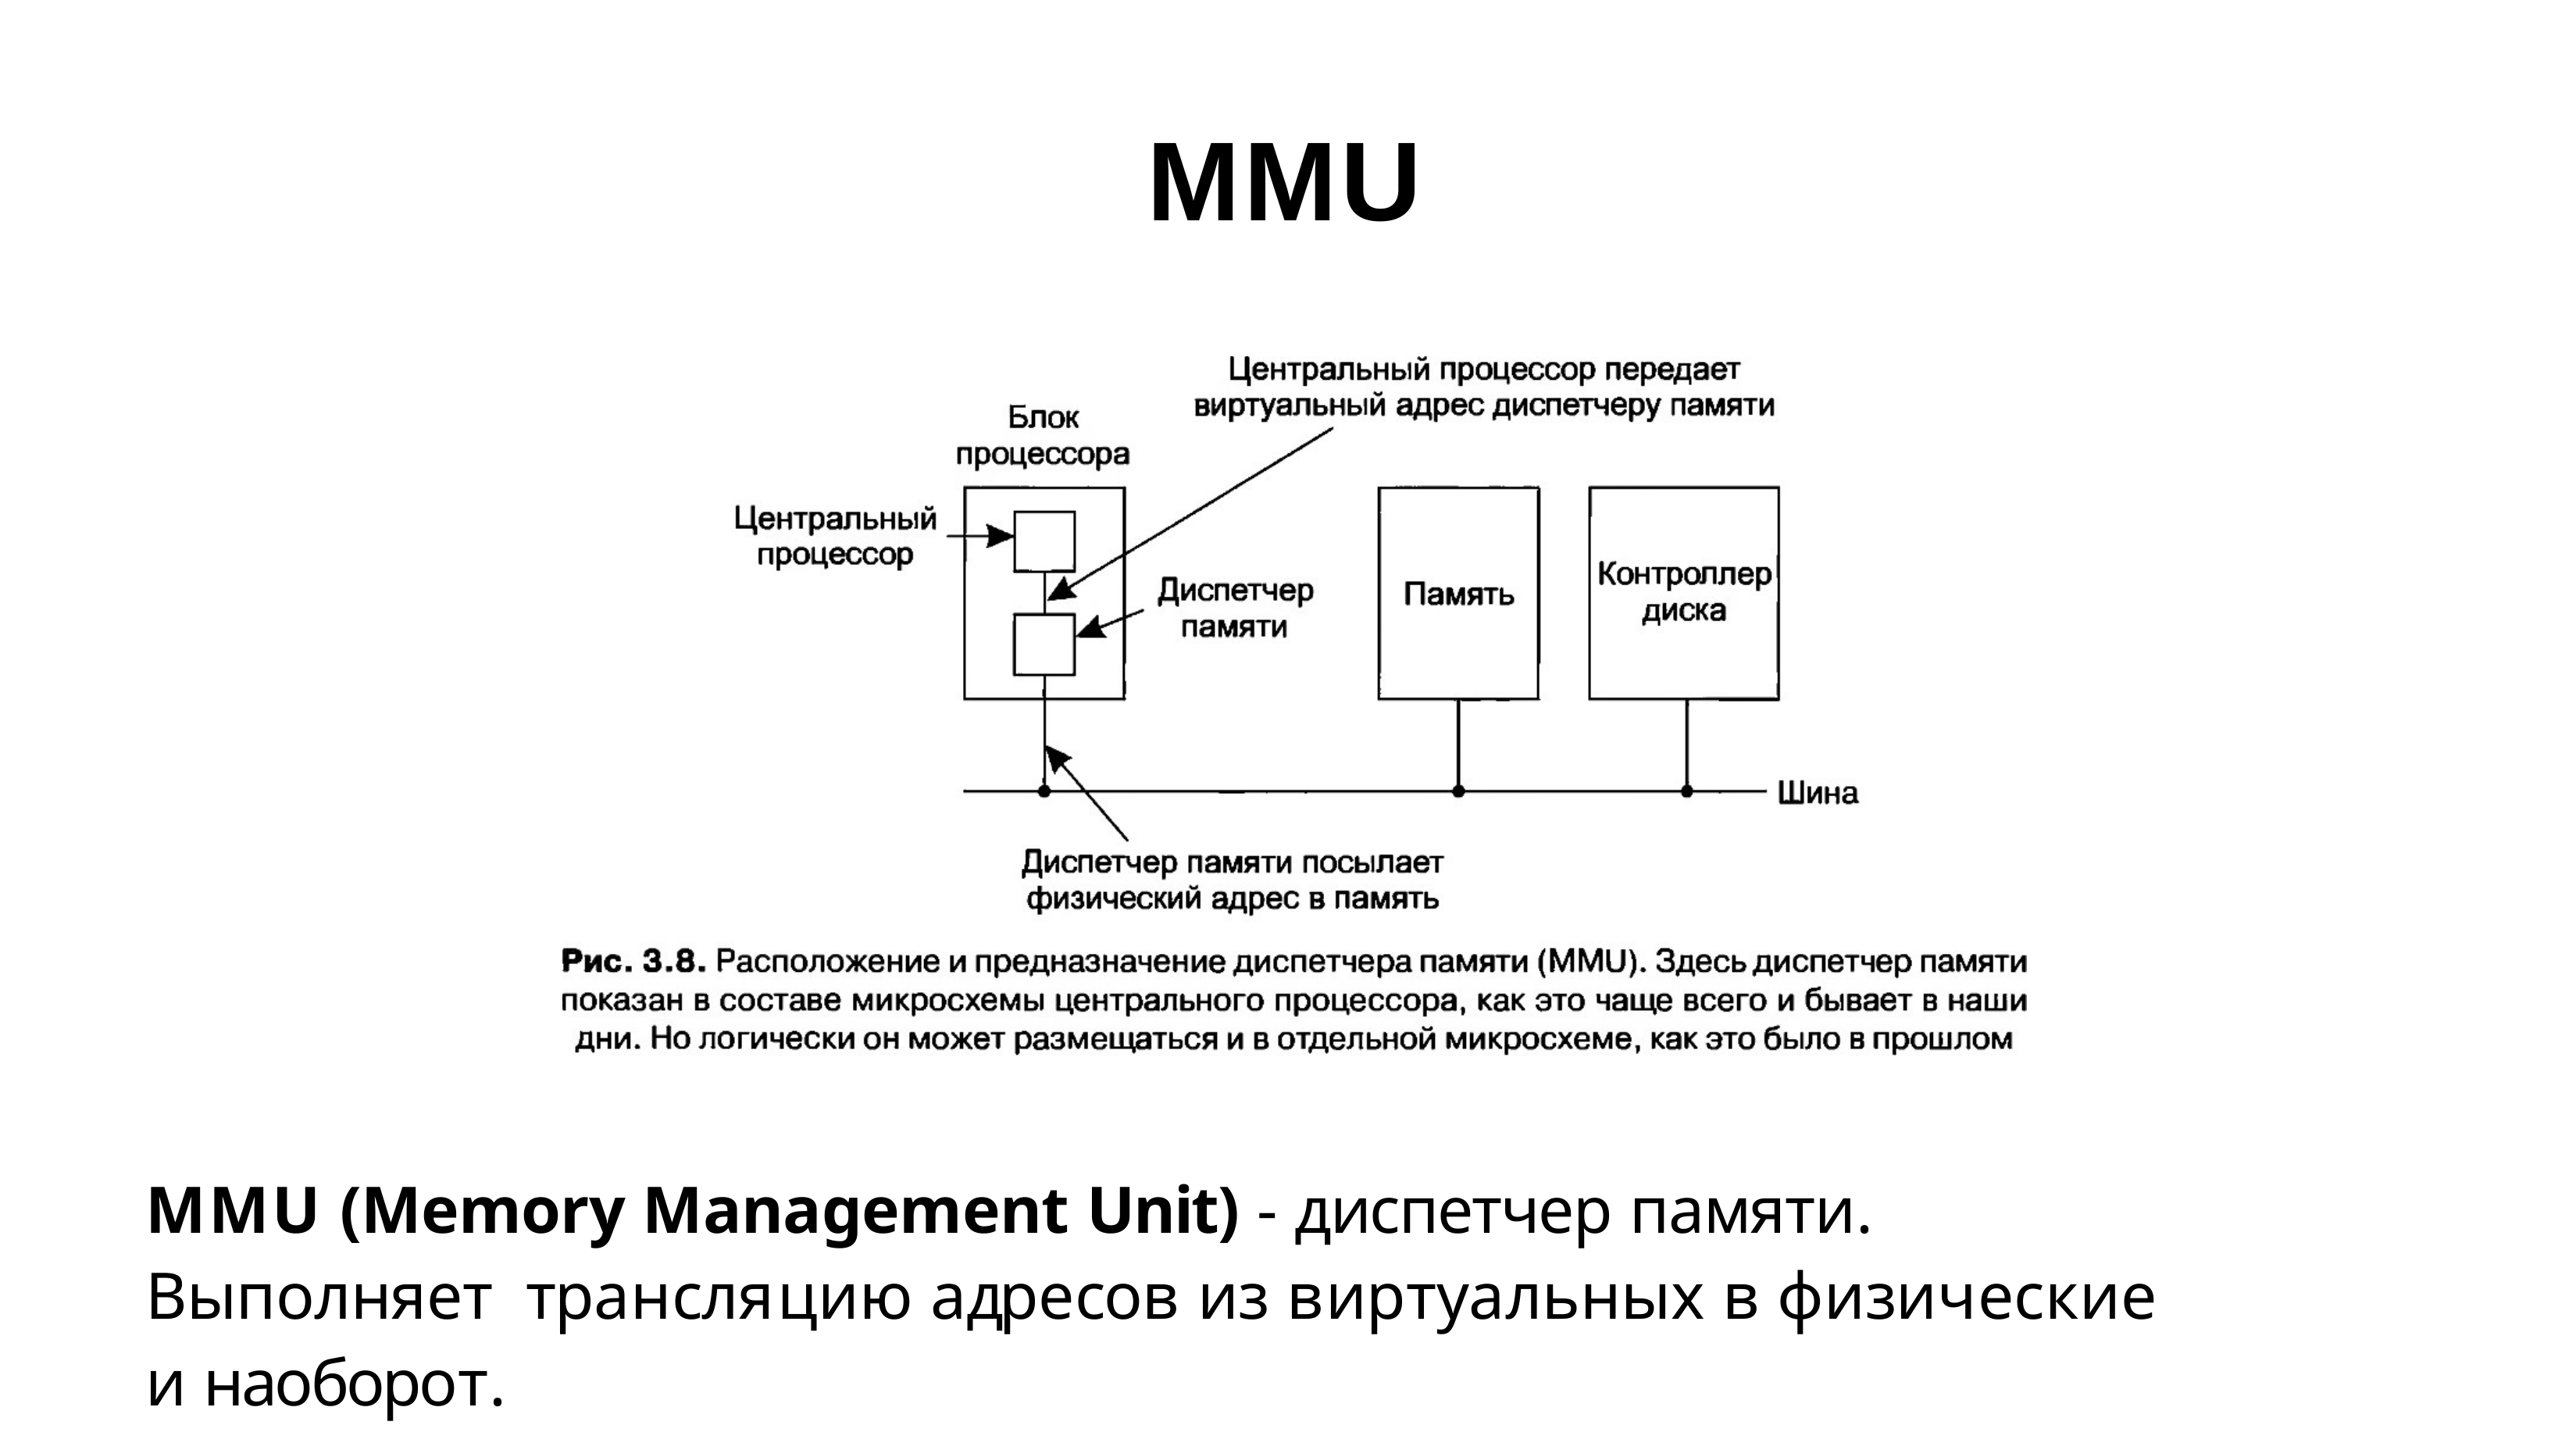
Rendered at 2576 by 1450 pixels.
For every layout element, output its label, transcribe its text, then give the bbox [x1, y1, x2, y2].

text_box MMU (Memory Management Unit) - диспетчер памяти. Выполняет трансляцию адресов из виртуальных в физические и наоборот. [144, 1158, 2203, 1419]
title MMU [1145, 106, 1429, 351]
picture [562, 356, 2027, 1056]
